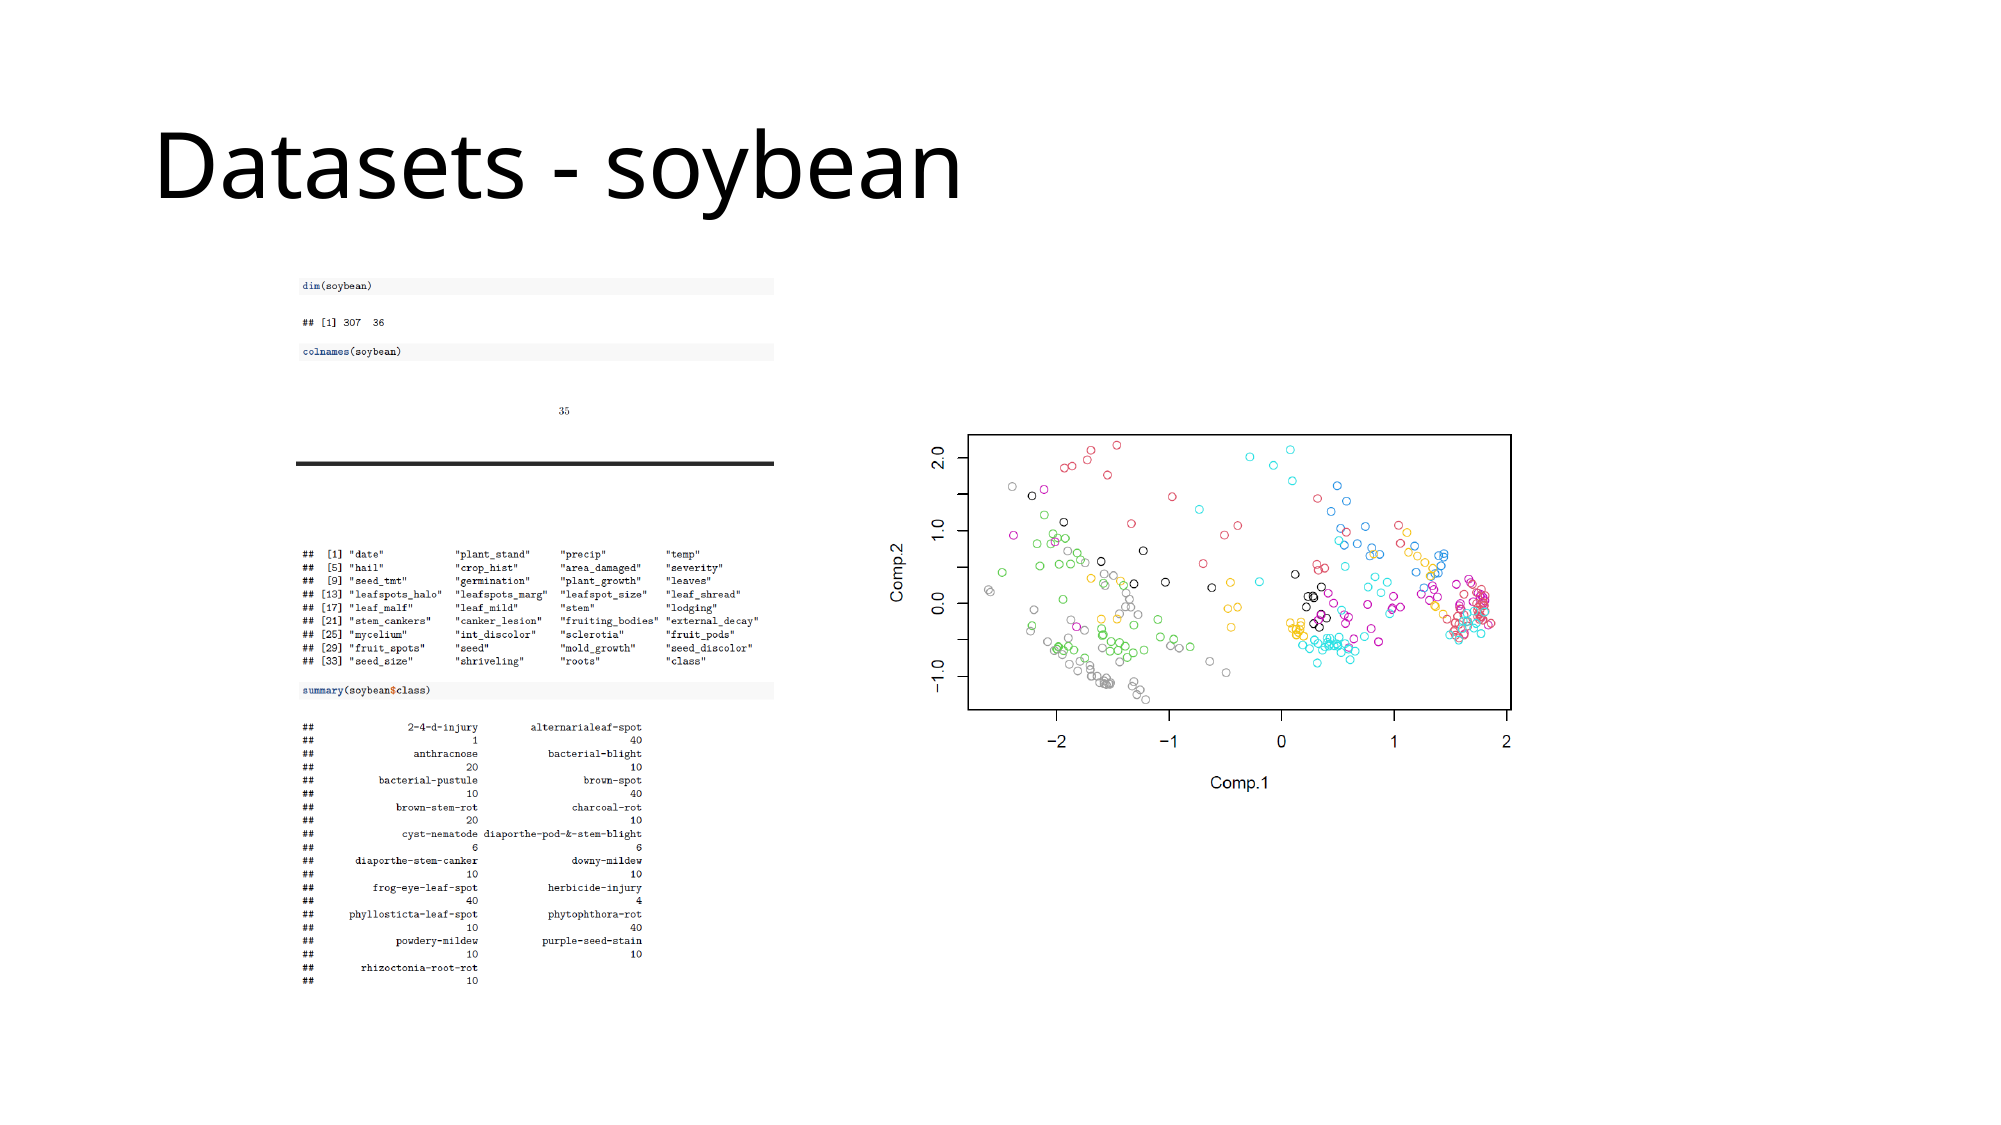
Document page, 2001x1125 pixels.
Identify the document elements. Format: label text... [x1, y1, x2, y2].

title Datasets - soybean [137, 59, 1863, 278]
picture [865, 408, 1560, 816]
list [296, 277, 774, 992]
